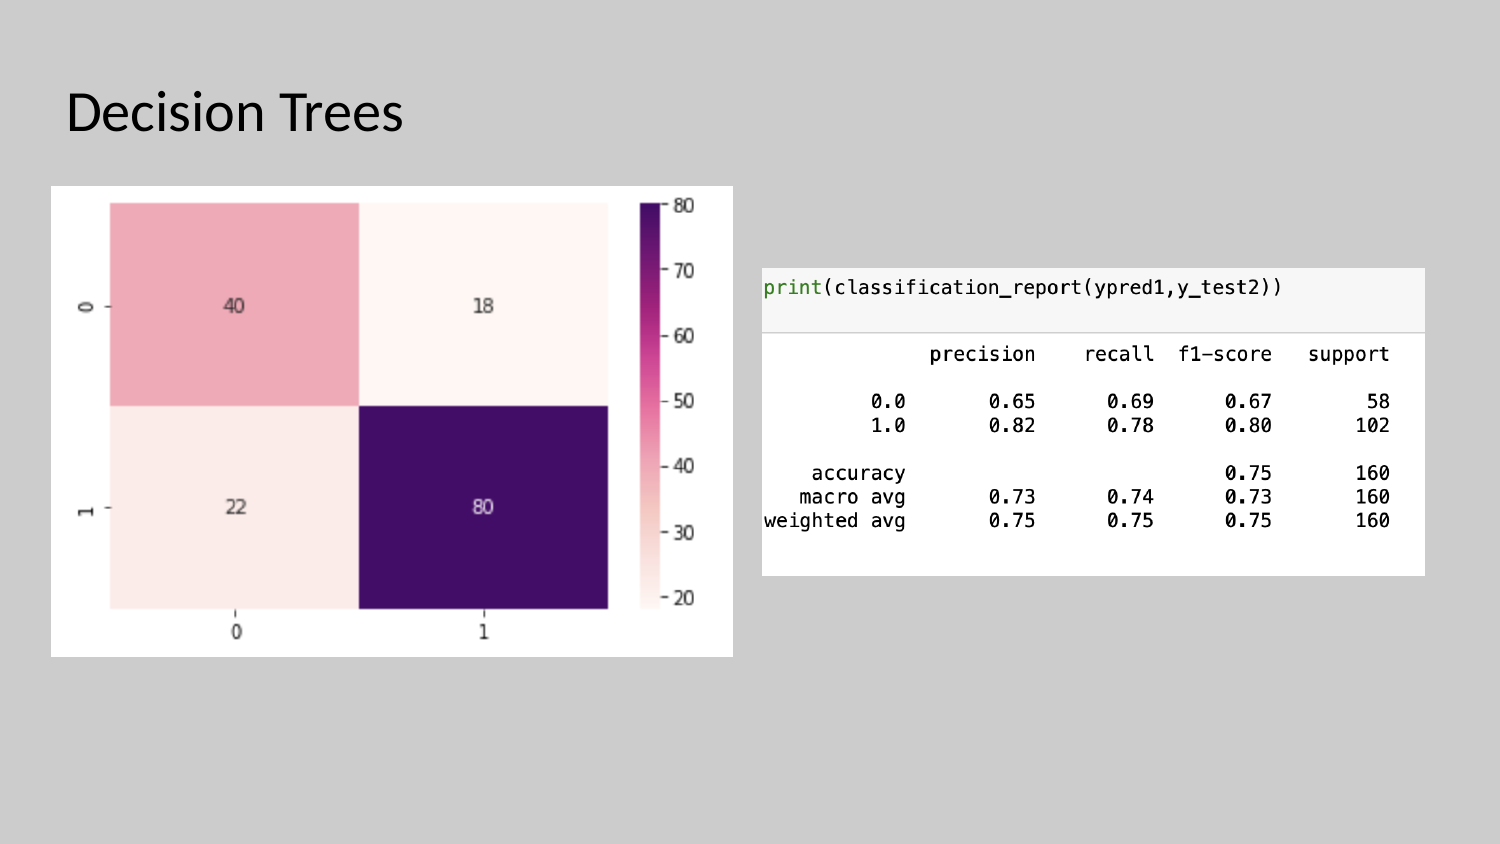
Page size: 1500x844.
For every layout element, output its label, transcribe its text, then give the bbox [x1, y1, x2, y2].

picture [762, 267, 1425, 576]
title Decision Trees [51, 72, 1449, 167]
picture [50, 186, 733, 657]
